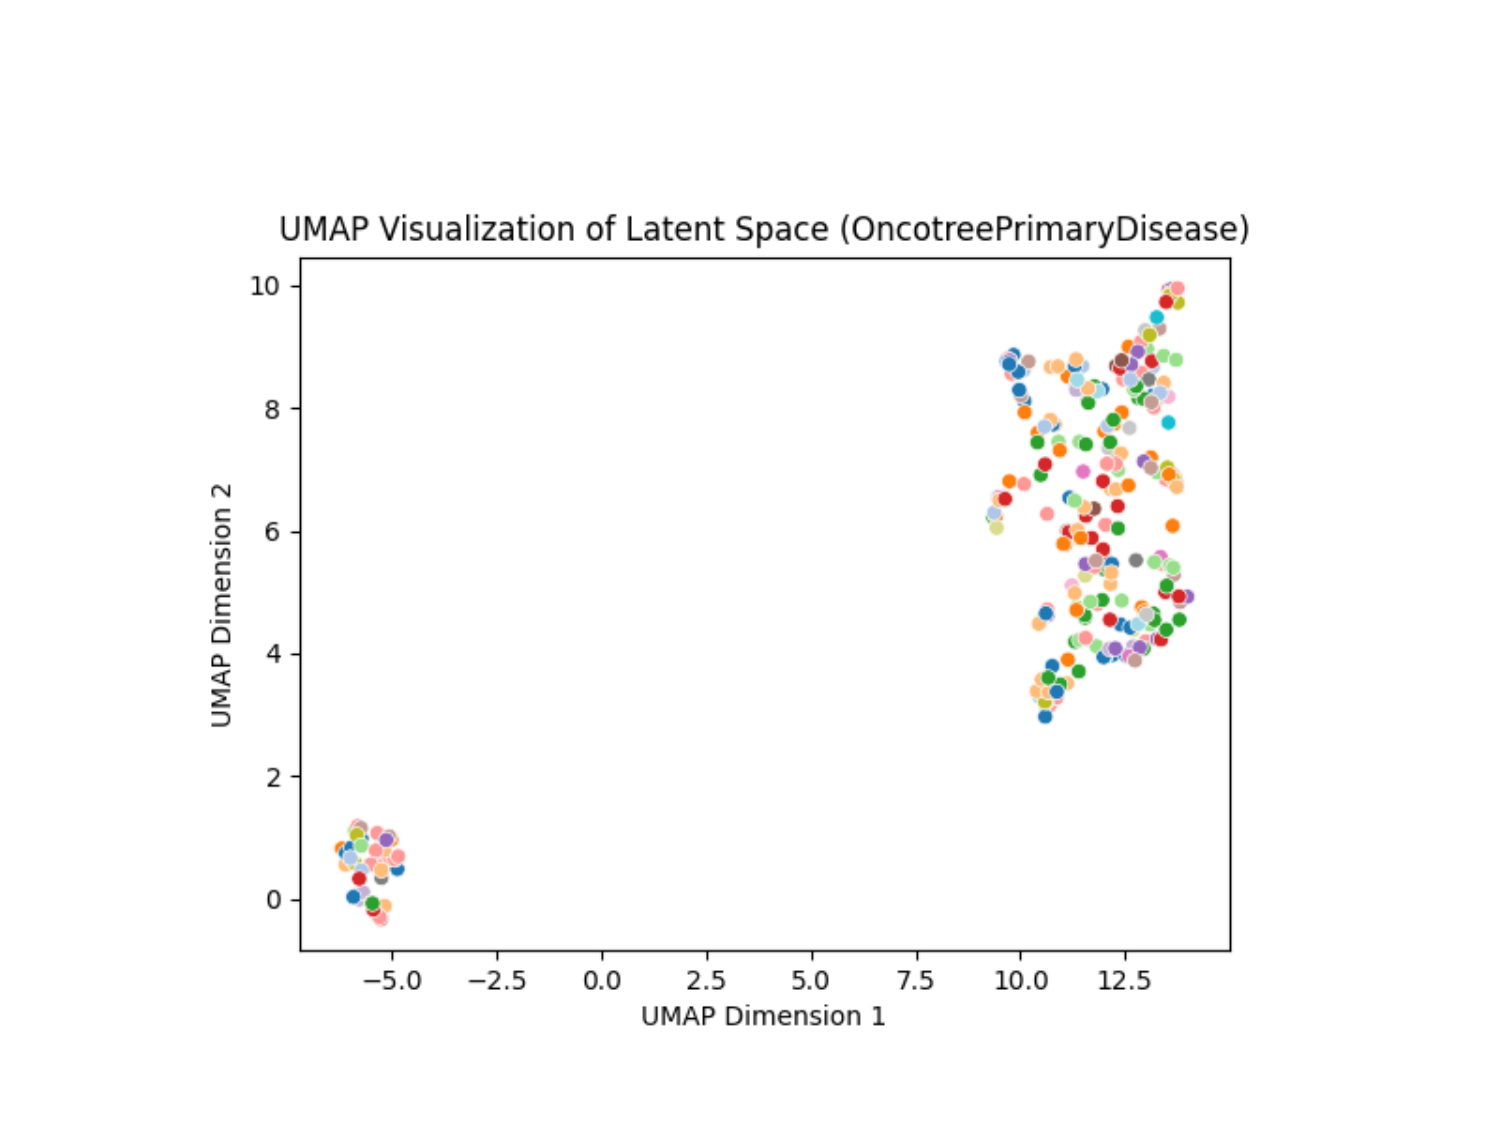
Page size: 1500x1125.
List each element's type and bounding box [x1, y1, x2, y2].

picture [149, 149, 1351, 1051]
